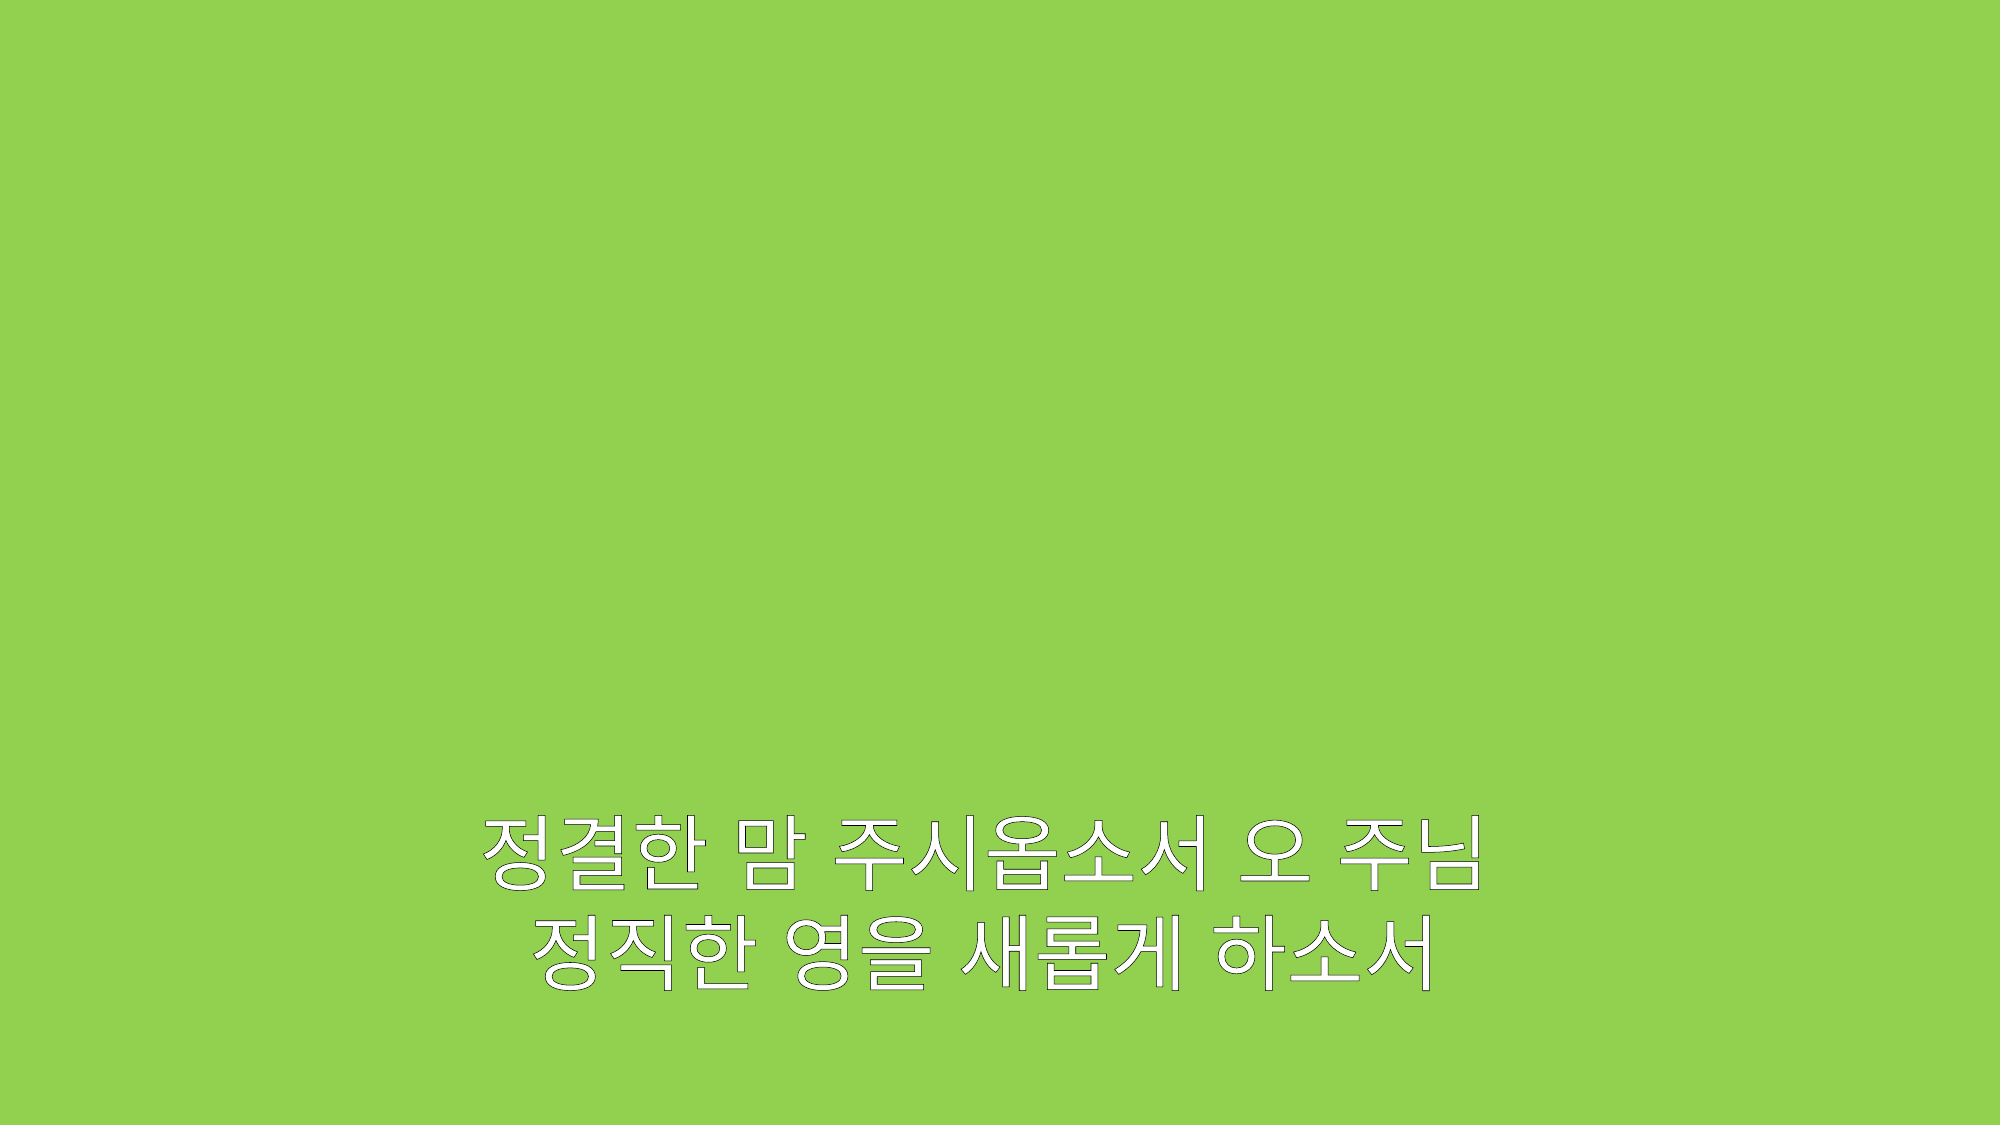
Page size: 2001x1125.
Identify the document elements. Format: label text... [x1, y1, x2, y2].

text_box 정결한 맘 주시옵소서 오 주님 정직한 영을 새롭게 하소서 [464, 793, 1505, 1009]
